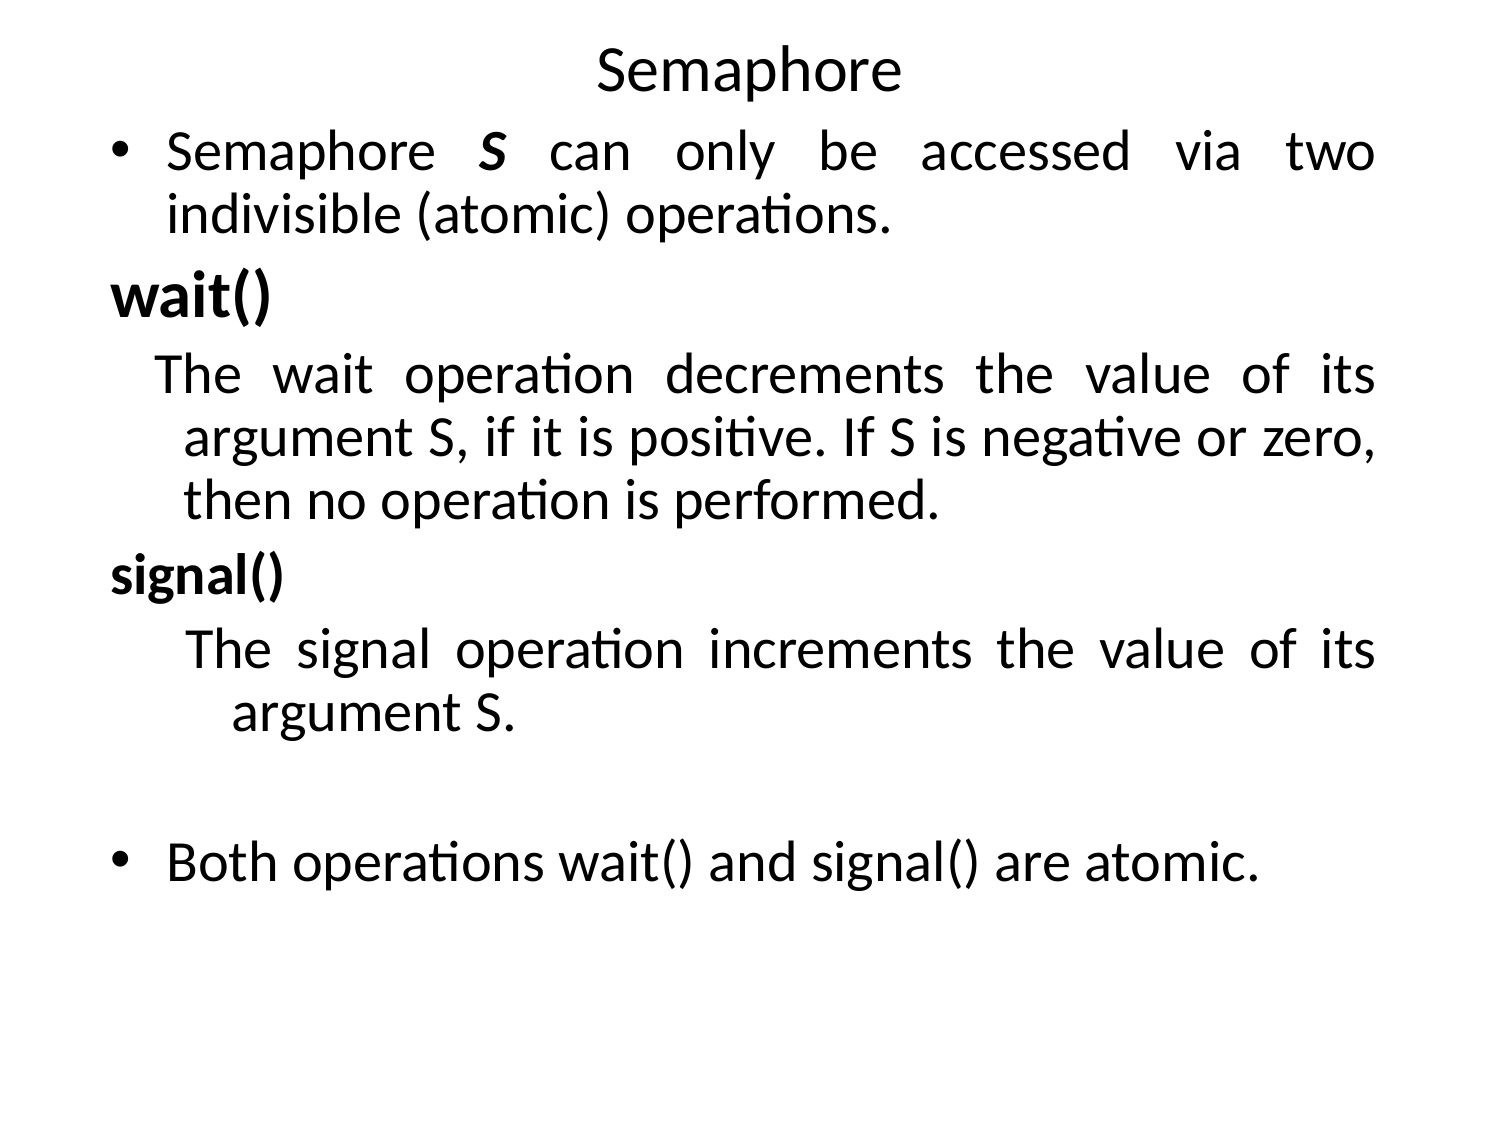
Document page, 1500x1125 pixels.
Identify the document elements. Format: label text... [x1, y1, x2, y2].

title Semaphore [75, 17, 1425, 113]
list Semaphore S can only be accessed via two indivisible (atomic) operations. wait() The wait operation decrements the value of its argument S, if it is positive. If S is negative or zero, then no operation is performed. signal() The signal operation increments the value of its argument S. Both operations wait() and signal() are atomic. [95, 113, 1393, 1077]
